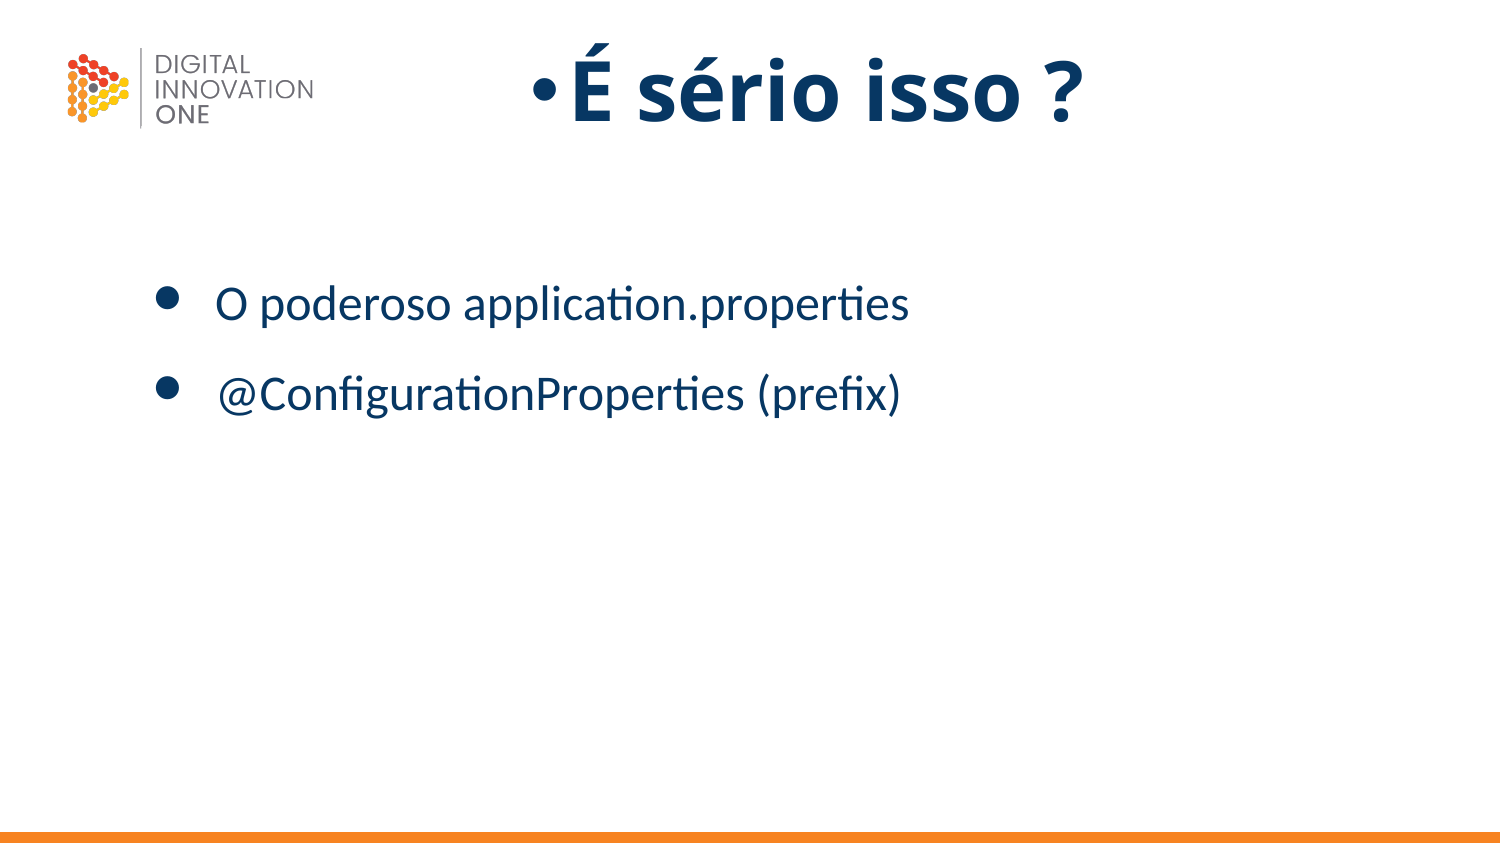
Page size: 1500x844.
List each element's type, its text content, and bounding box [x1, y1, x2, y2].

picture [50, 39, 330, 137]
text_box [0, 832, 1500, 843]
text_box O poderoso application.properties @ConfigurationProperties (prefix) [125, 183, 1415, 477]
subtitle É sério isso ? [330, 39, 1438, 137]
